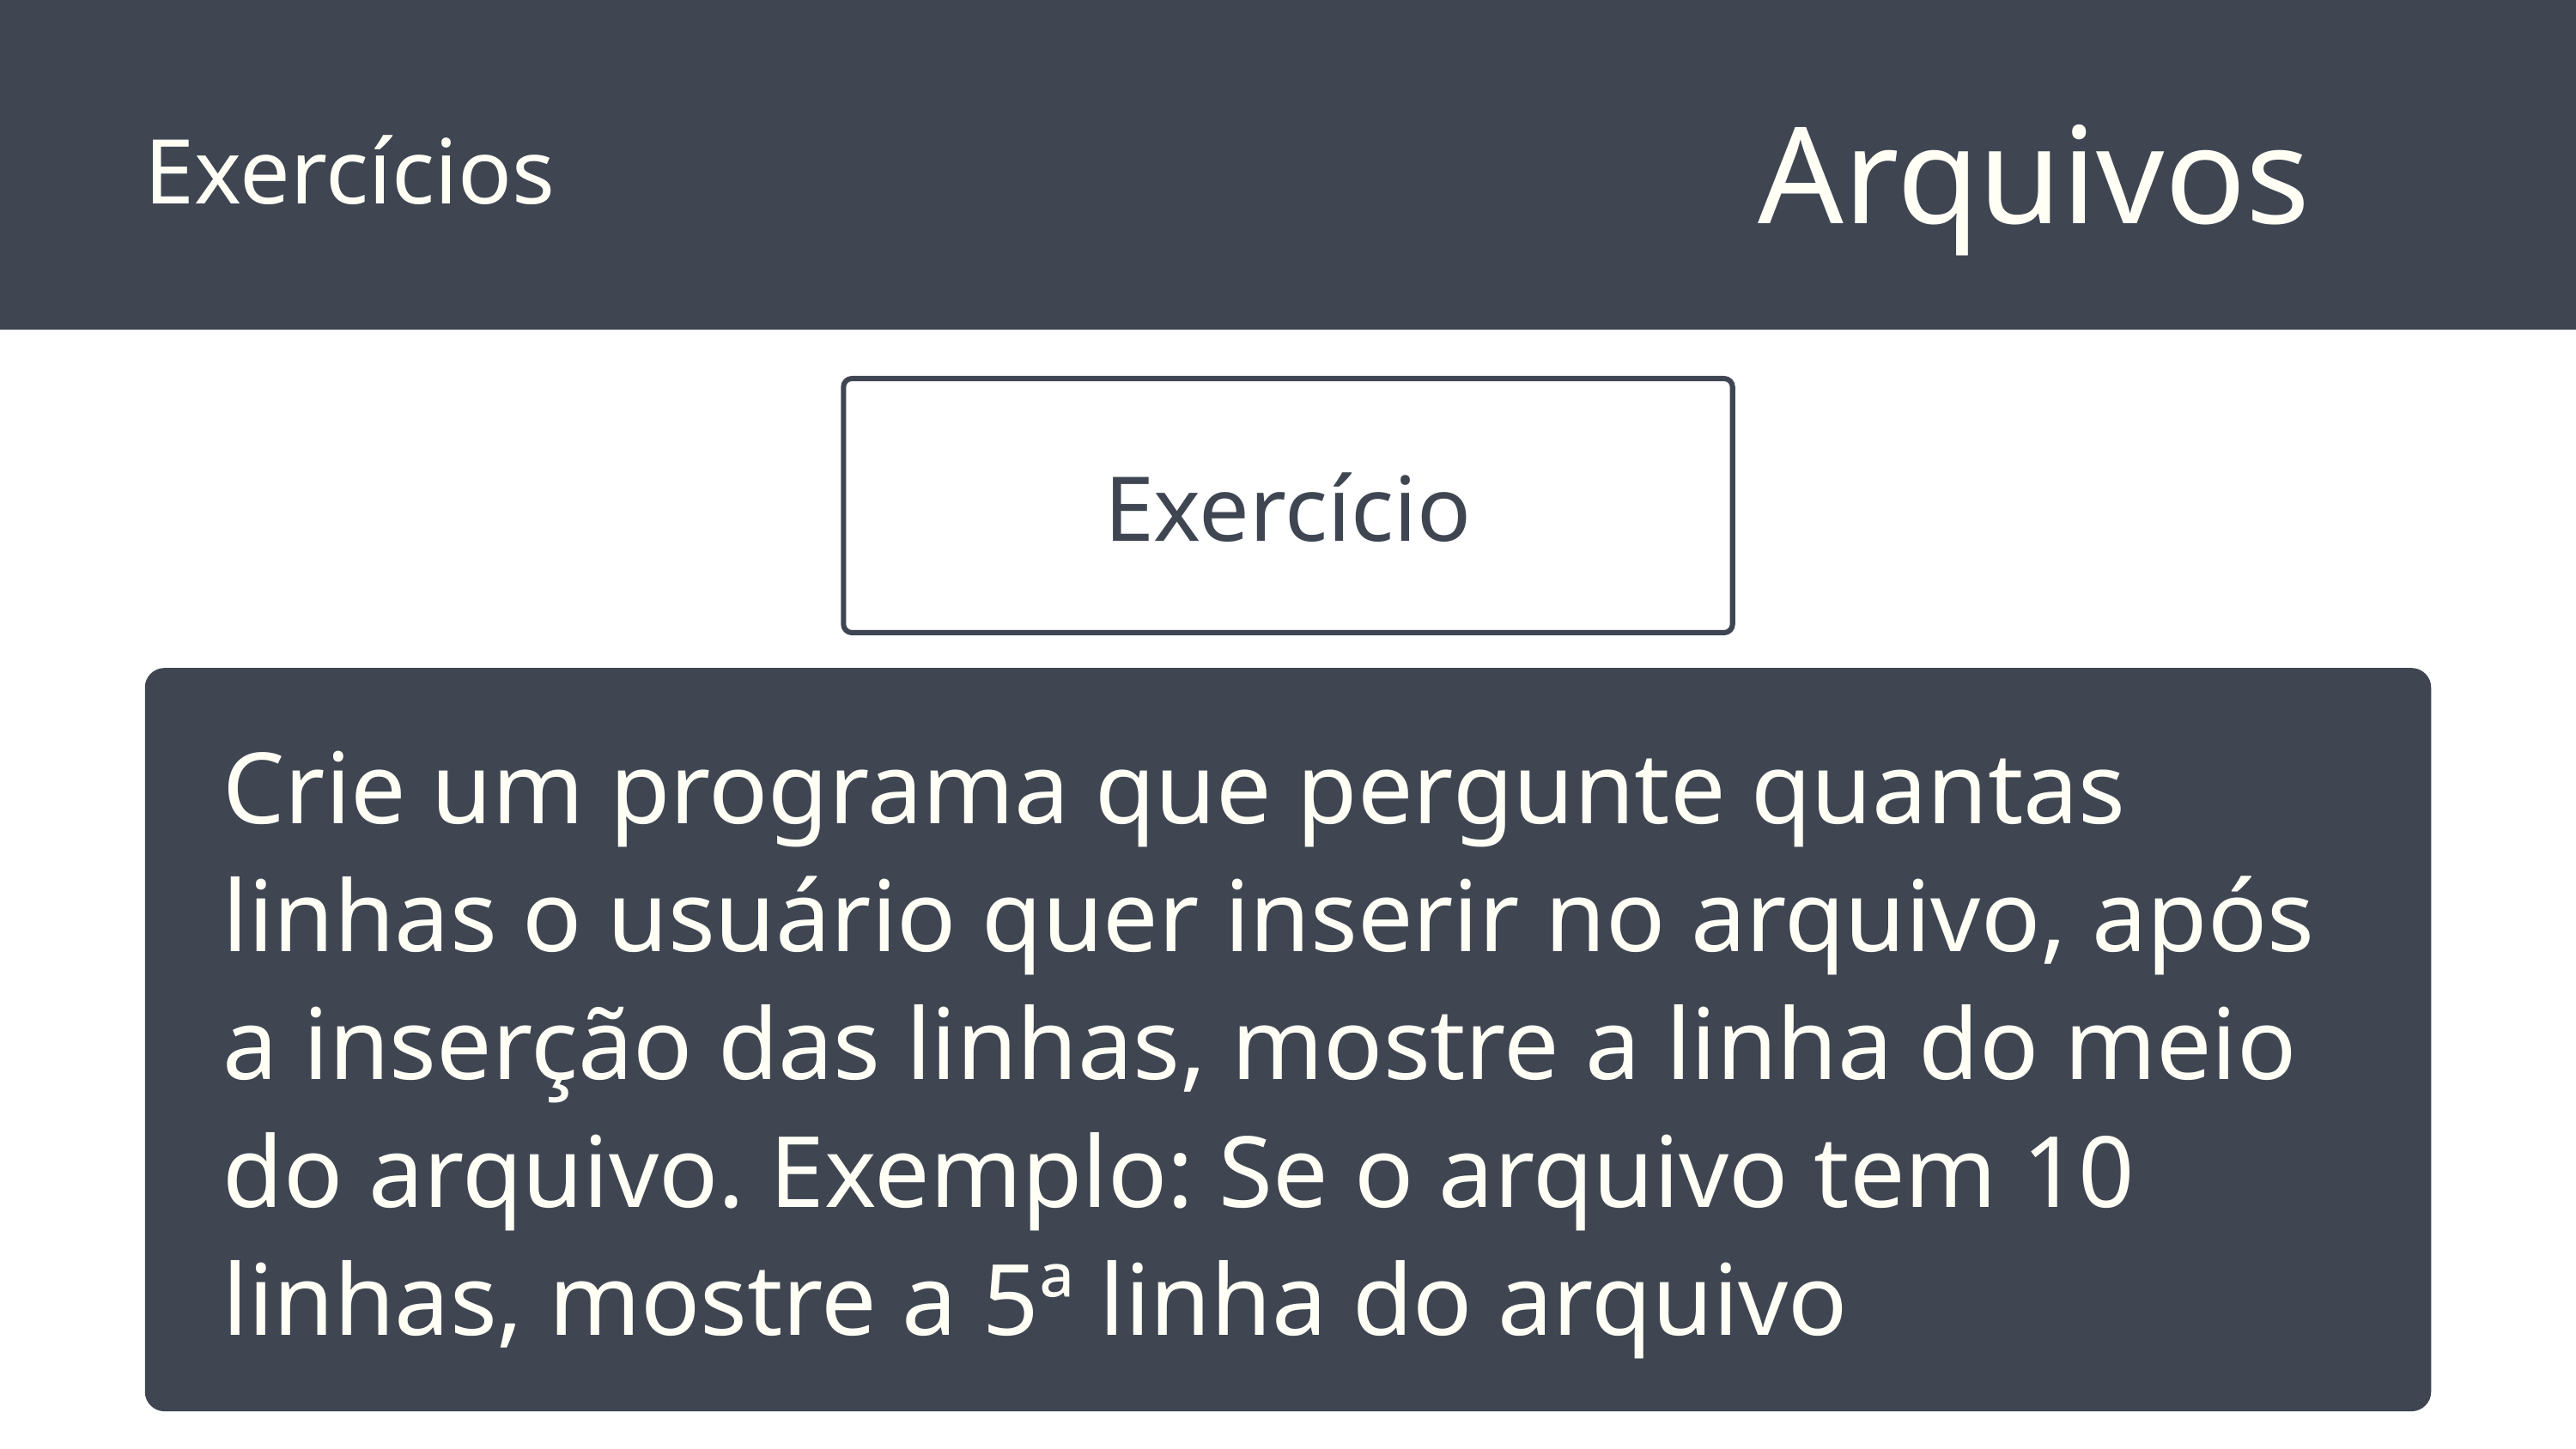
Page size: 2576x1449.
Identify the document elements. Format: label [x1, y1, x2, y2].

text_box [0, 0, 2576, 330]
text_box [840, 375, 1736, 636]
text_box [144, 667, 2432, 1412]
